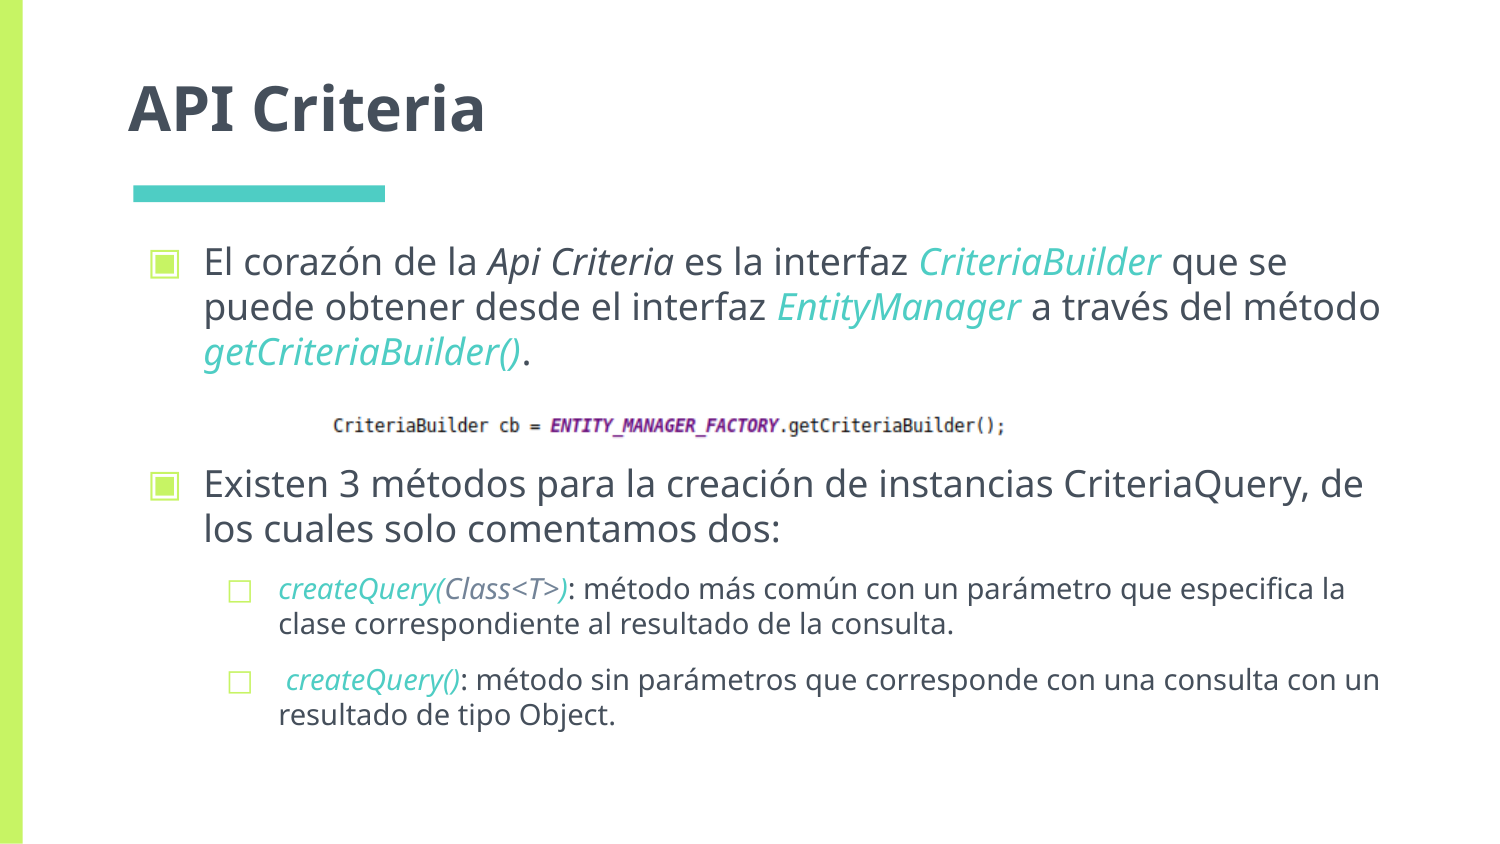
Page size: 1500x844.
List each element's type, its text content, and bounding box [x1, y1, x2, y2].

list El corazón de la Api Criteria es la interfaz CriteriaBuilder que se puede obtener desde el interfaz EntityManager a través del método getCriteriaBuilder(). Existen 3 métodos para la creación de instancias CriteriaQuery, de los cuales solo comentamos dos: createQuery(Class<T>): método más común con un parámetro que especifica la clase correspondiente al resultado de la consulta. createQuery(): método sin parámetros que corresponde con una consulta con un resultado de tipo Object. [113, 222, 1422, 766]
picture [323, 416, 1018, 440]
title API Criteria [113, 0, 1387, 159]
